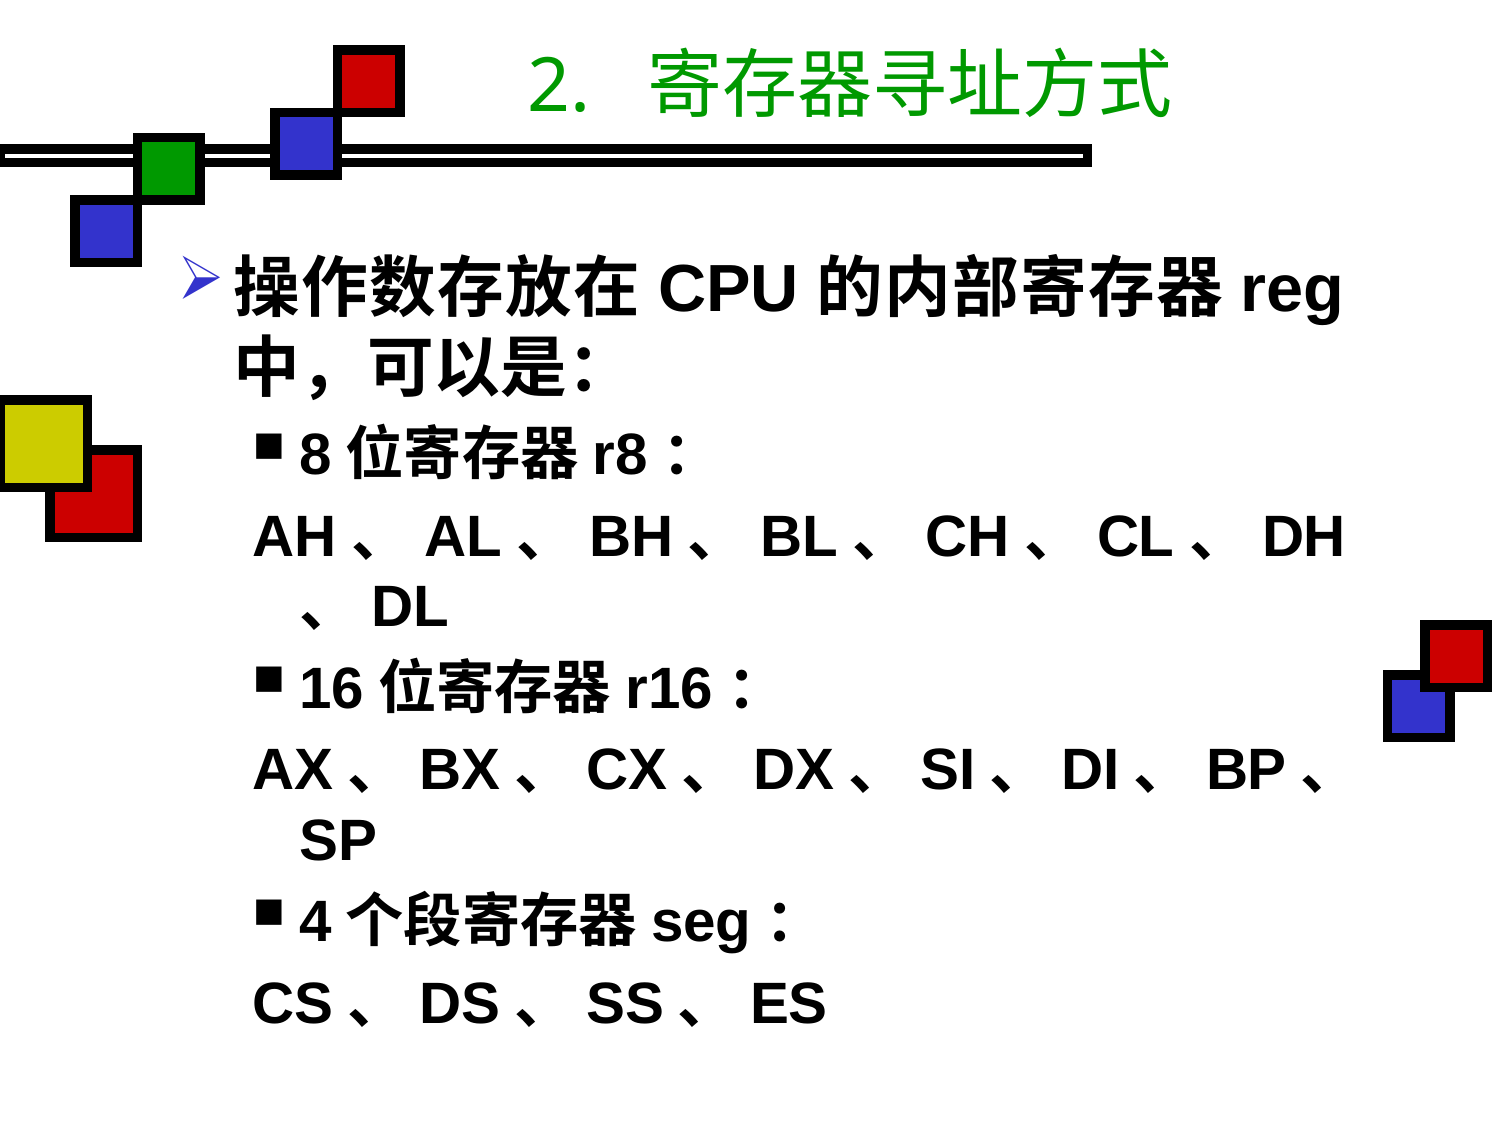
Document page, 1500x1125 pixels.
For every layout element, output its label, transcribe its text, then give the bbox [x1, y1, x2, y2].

list 操作数存放在CPU的内部寄存器reg中，可以是： 8位寄存器r8： AH、AL、BH、BL、CH、CL、DH、DL 16位寄存器r16： AX、BX、CX、DX、SI、DI、BP、SP 4个段寄存器seg： CS、DS、SS、ES [162, 237, 1375, 938]
title 2. 寄存器寻址方式 [512, 12, 1500, 150]
